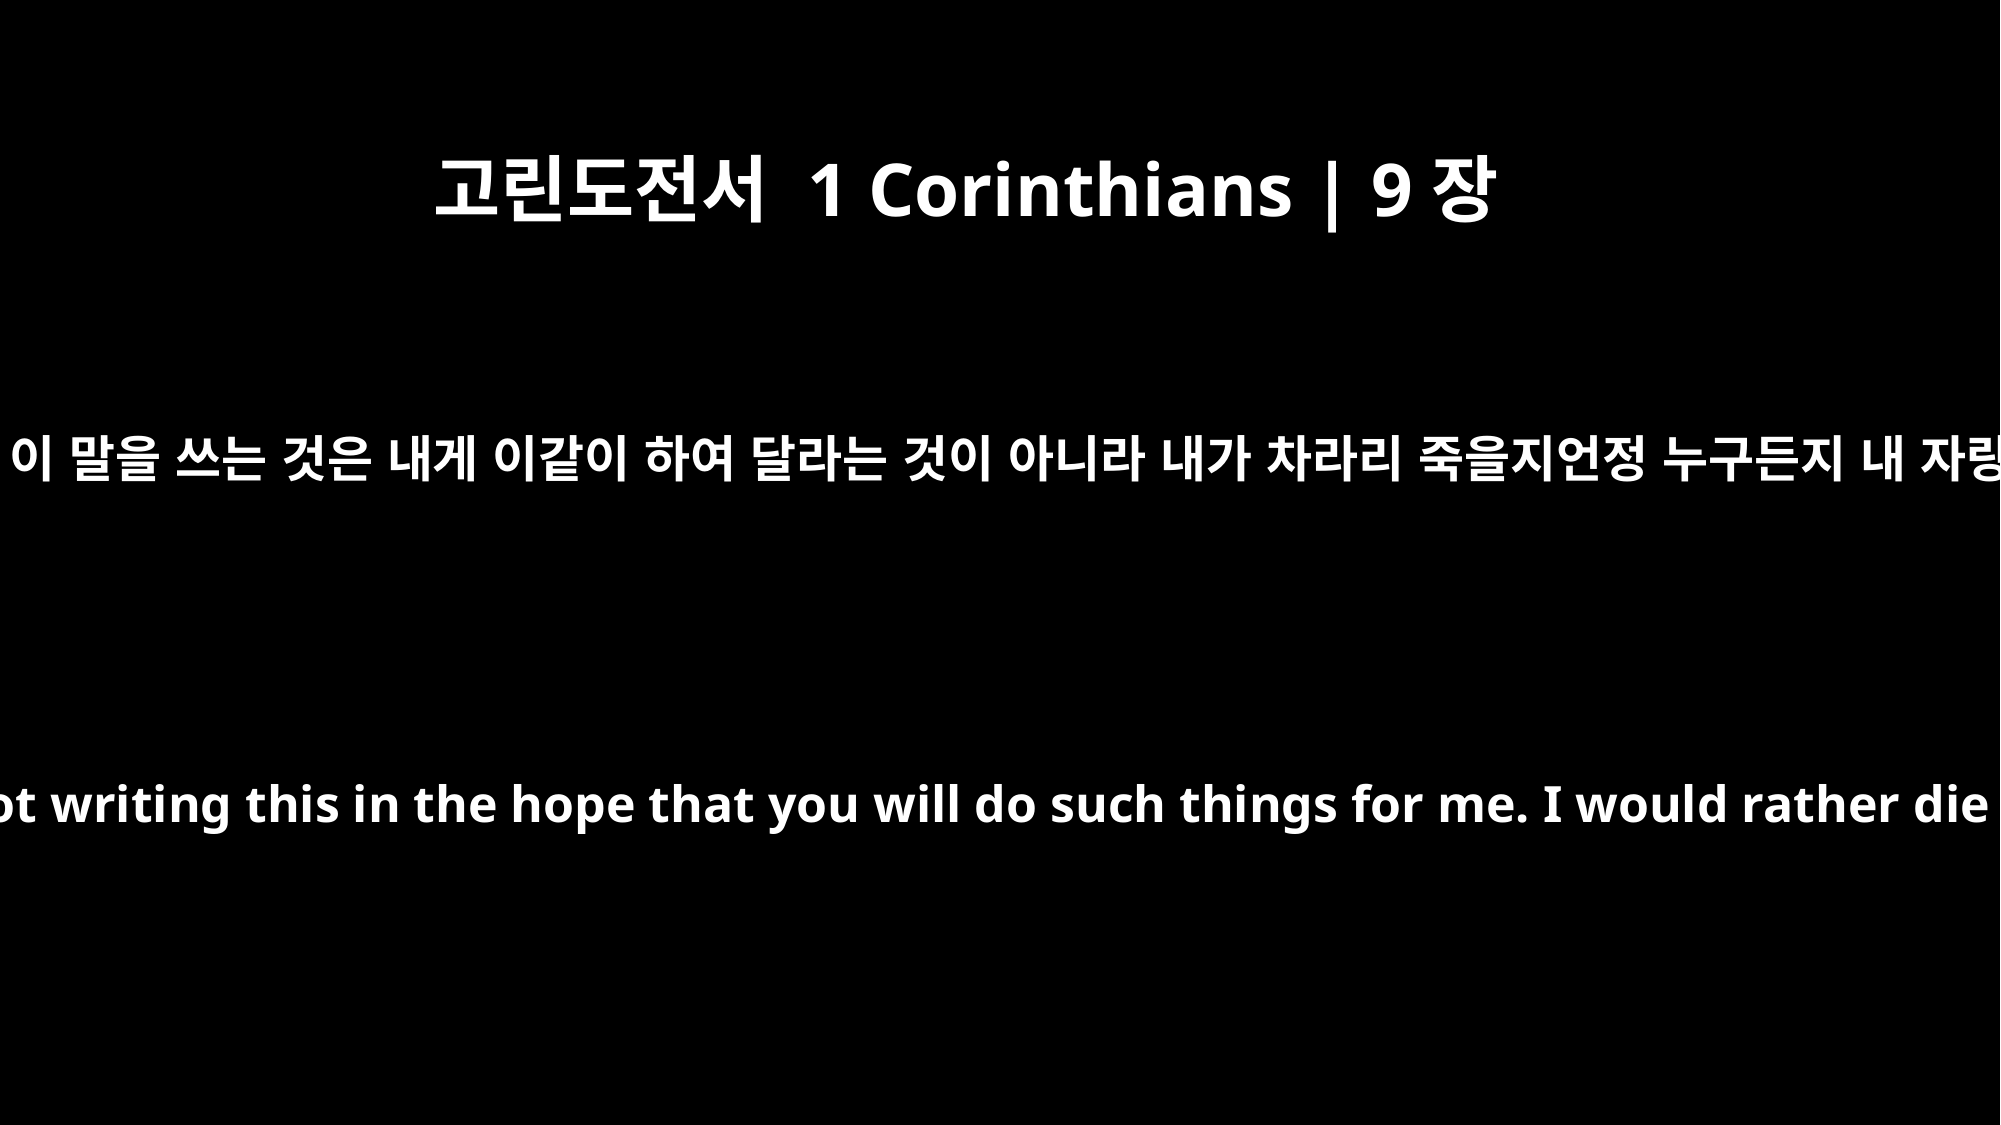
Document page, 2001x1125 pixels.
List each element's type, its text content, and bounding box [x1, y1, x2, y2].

text_box 고린도전서 1 Corinthians | 9장 [418, 136, 1514, 239]
text_box But I have not used any of these rights. And I am not writing this in the hope that you will do such things for me. I would rather die than have anyone deprive me of this boast. [0, 764, 2000, 840]
text_box 15 그러나 내가 이것을 하나도 쓰지 아니하였고 또 이 말을 쓰는 것은 내게 이같이 하여 달라는 것이 아니라 내가 차라리 죽을지언정 누구든지 내 자랑하는 것을 헛된 데로 돌리지 못하게 하리라 [0, 359, 2000, 495]
